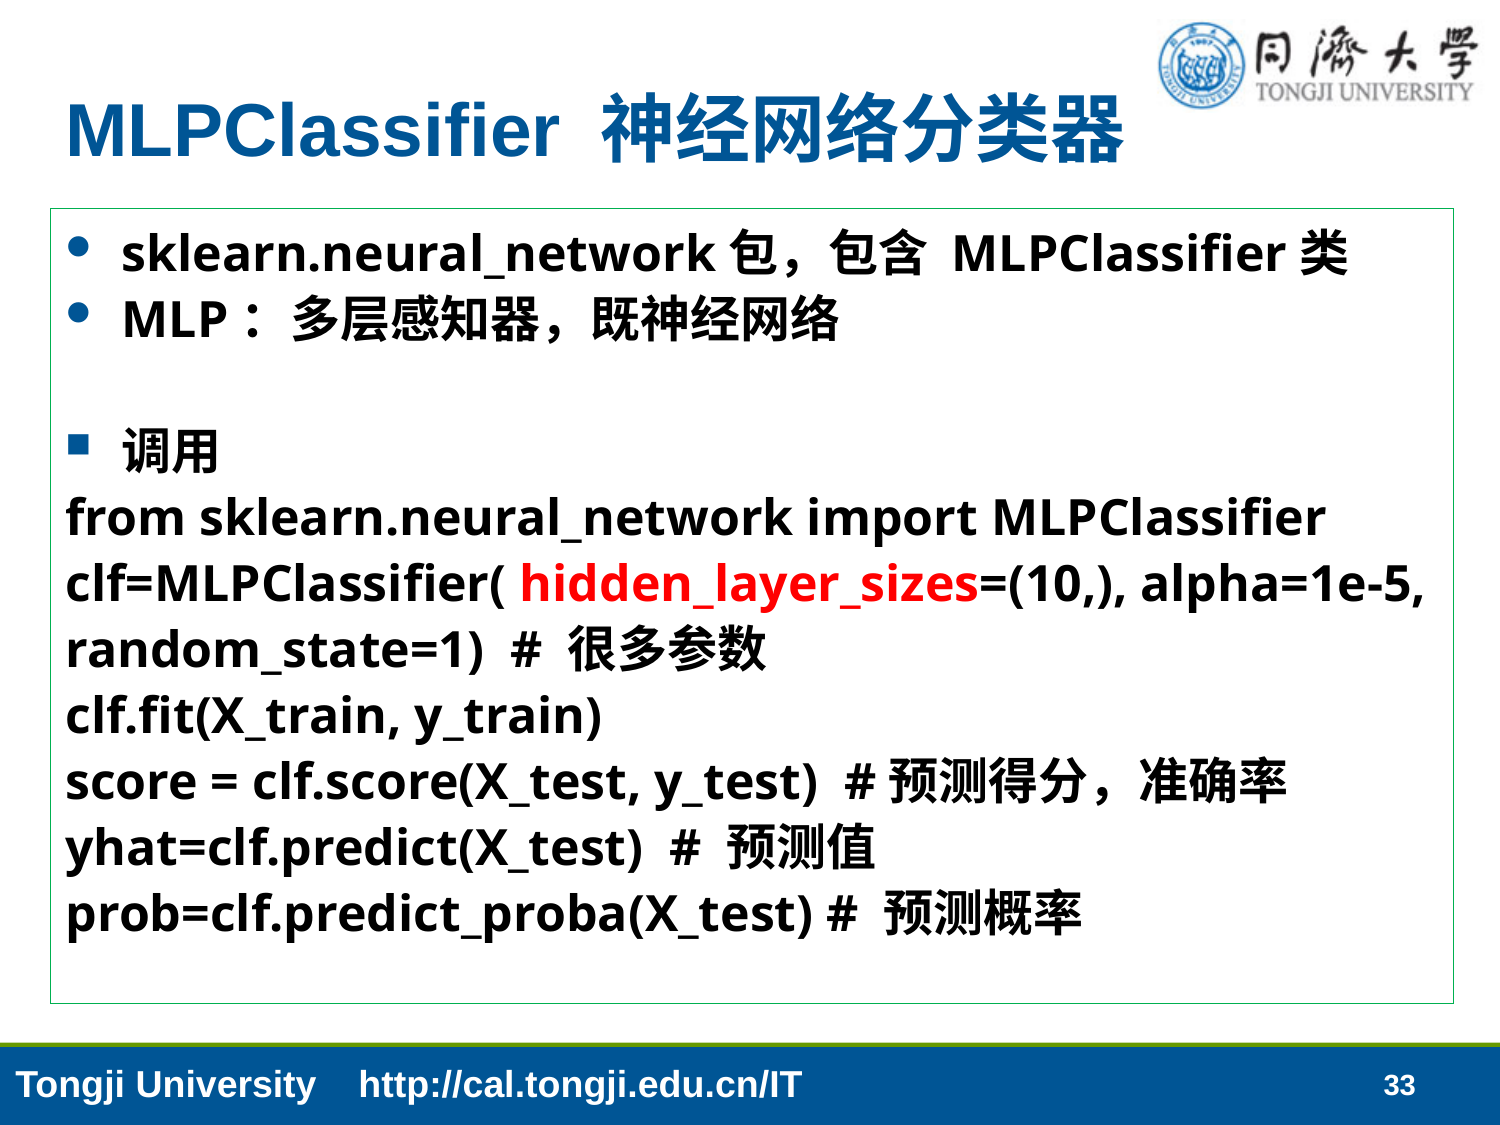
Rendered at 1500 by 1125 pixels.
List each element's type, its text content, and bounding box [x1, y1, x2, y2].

list sklearn.neural_network包，包含 MLPClassifier类 MLP：多层感知器，既神经网络 调用 from sklearn.neural_network import MLPClassifier clf=MLPClassifier( hidden_layer_sizes=(10,), alpha=1e-5, random_state=1) # 很多参数 clf.fit(X_train, y_train) score = clf.score(X_test, y_test) #预测得分，准确率 yhat=clf.predict(X_test) # 预测值 prob=clf.predict_proba(X_test) # 预测概率 [50, 208, 1454, 1004]
picture [1145, 19, 1495, 113]
title MLPClassifier 神经网络分类器 [50, 30, 1326, 181]
